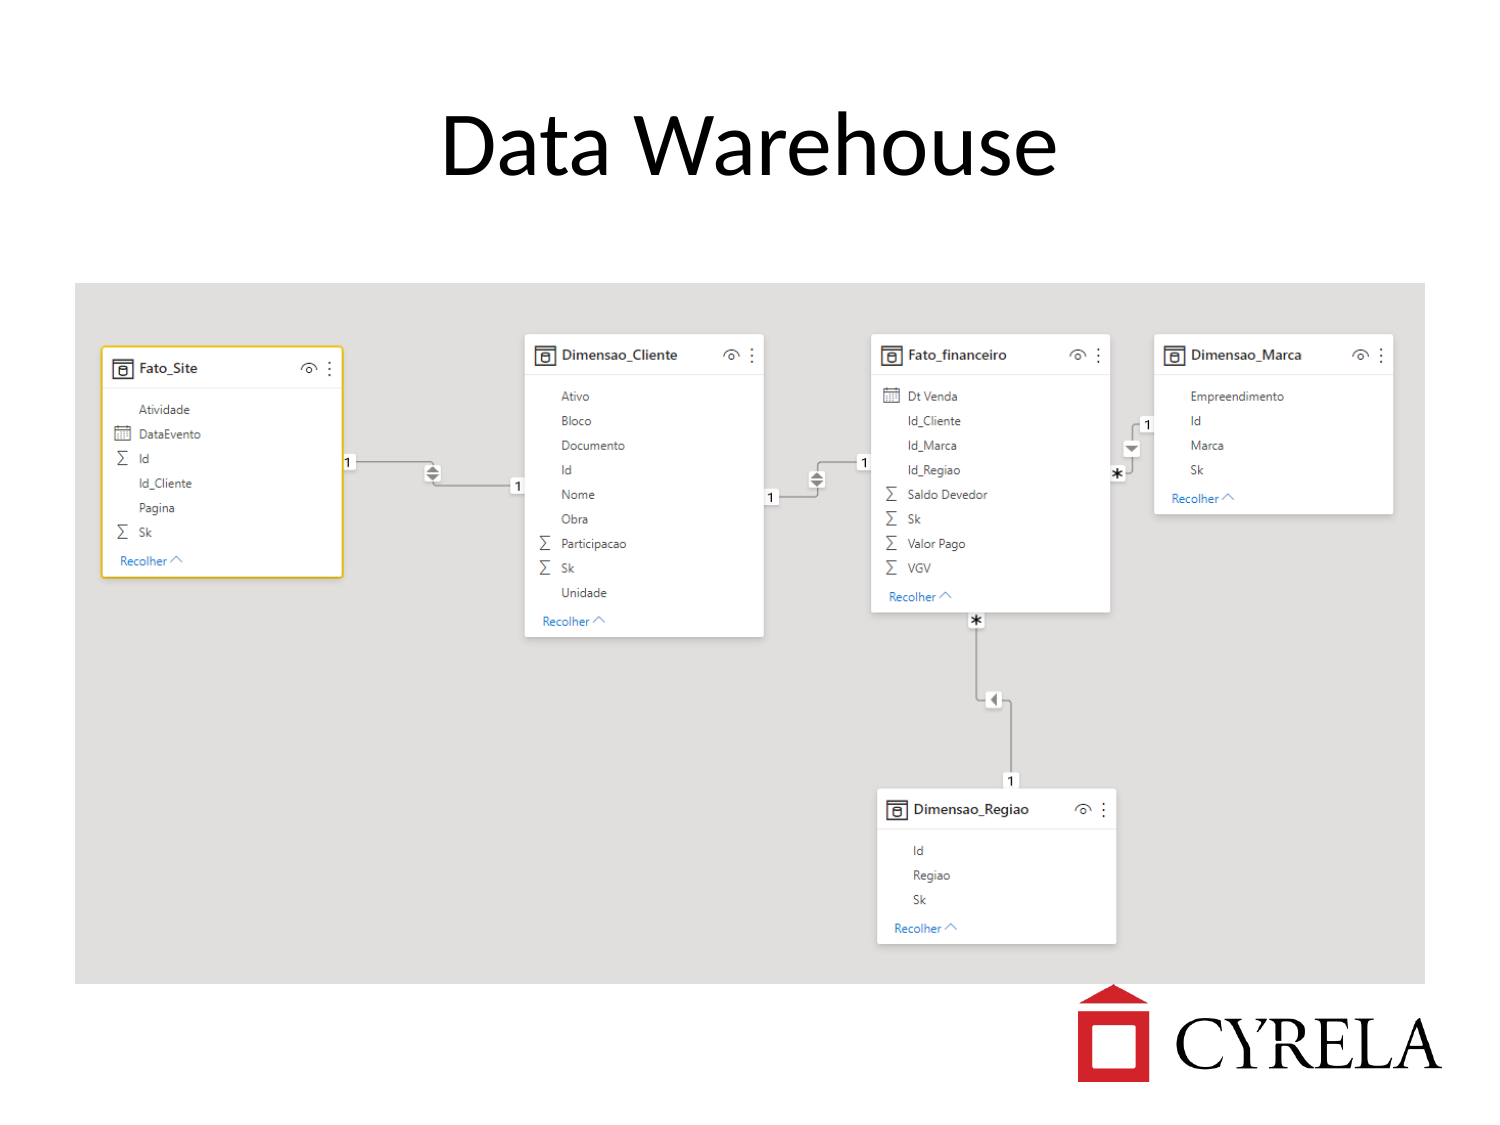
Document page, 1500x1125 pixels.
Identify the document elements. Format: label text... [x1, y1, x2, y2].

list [74, 283, 1426, 984]
title Data Warehouse [75, 45, 1425, 233]
picture [1078, 984, 1442, 1082]
